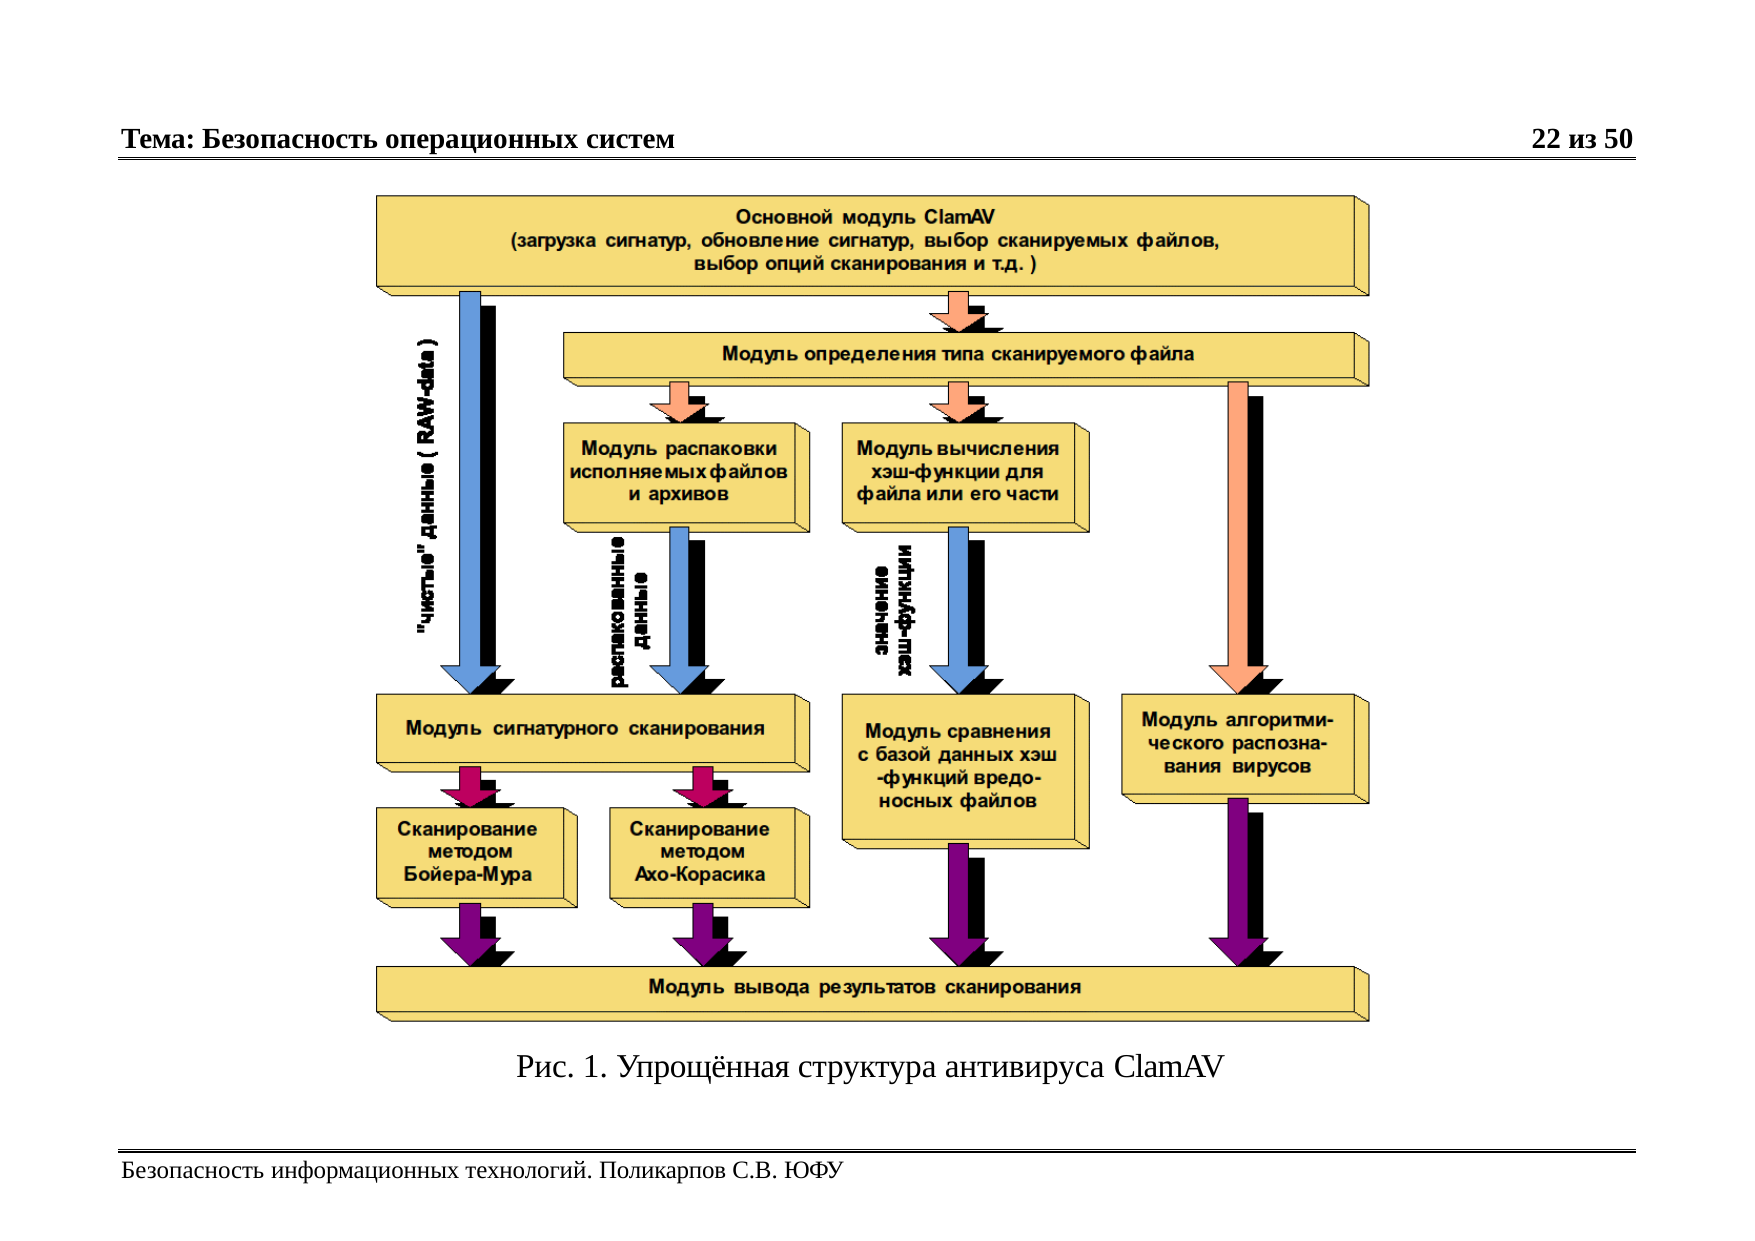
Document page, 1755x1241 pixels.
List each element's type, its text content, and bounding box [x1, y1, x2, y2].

text_box [375, 189, 1379, 1027]
footer Безопасность информационных технологий. Поликарпов С.В. ЮФУ [119, 1154, 852, 1241]
text_box Рис. 1. Упрощённая структура антивируса ClamAV [513, 1041, 1240, 1084]
text_box 22 из 50 [1529, 117, 1636, 155]
text_box Тема: Безопасность операционных систем [119, 117, 682, 155]
